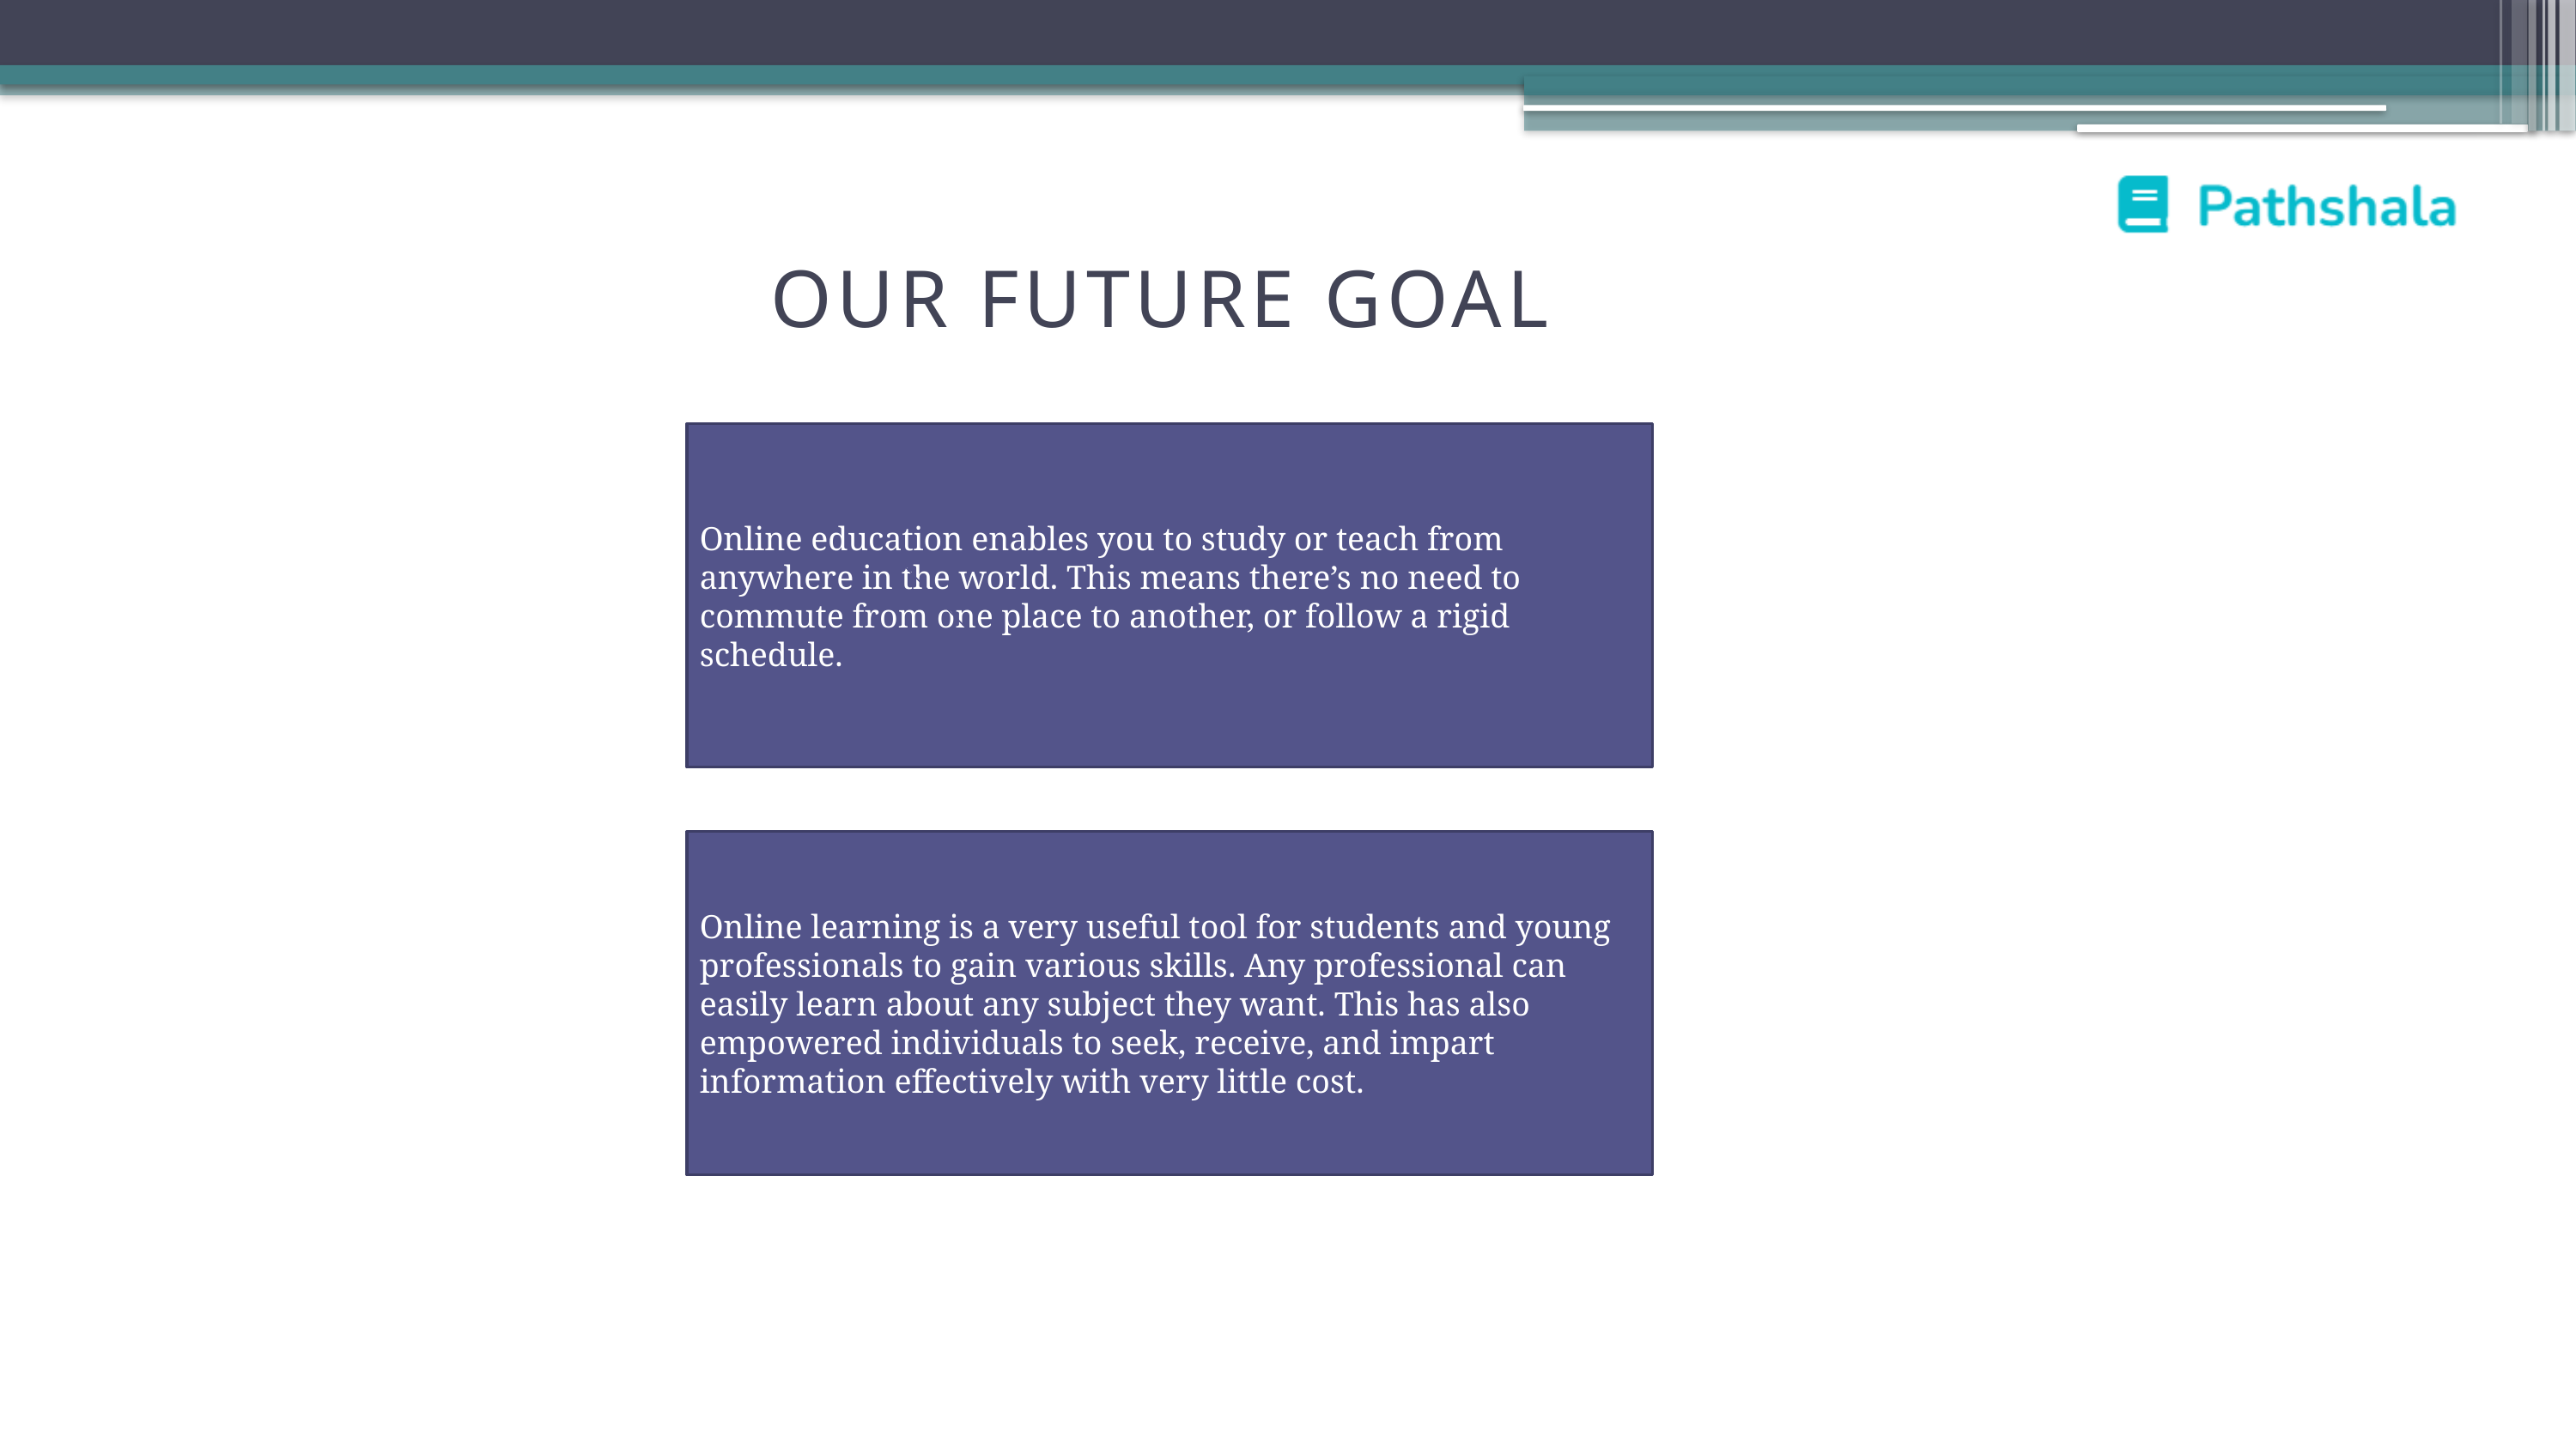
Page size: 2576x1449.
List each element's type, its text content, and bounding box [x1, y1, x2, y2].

text_box Online education enables you to study or teach from anywhere in the world. This means there’s no need to commute from one place to another, or follow a rigid schedule. [685, 422, 1654, 768]
picture [2038, 144, 2561, 274]
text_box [879, 541, 1010, 671]
text_box Online learning is a very useful tool for students and young professionals to gain various skills. Any professional can easily learn about any subject they want. This has also empowered individuals to seek, receive, and impart information effectively with very little cost. [685, 830, 1654, 1176]
title OUR FUTURE GOAL [676, 173, 1643, 417]
